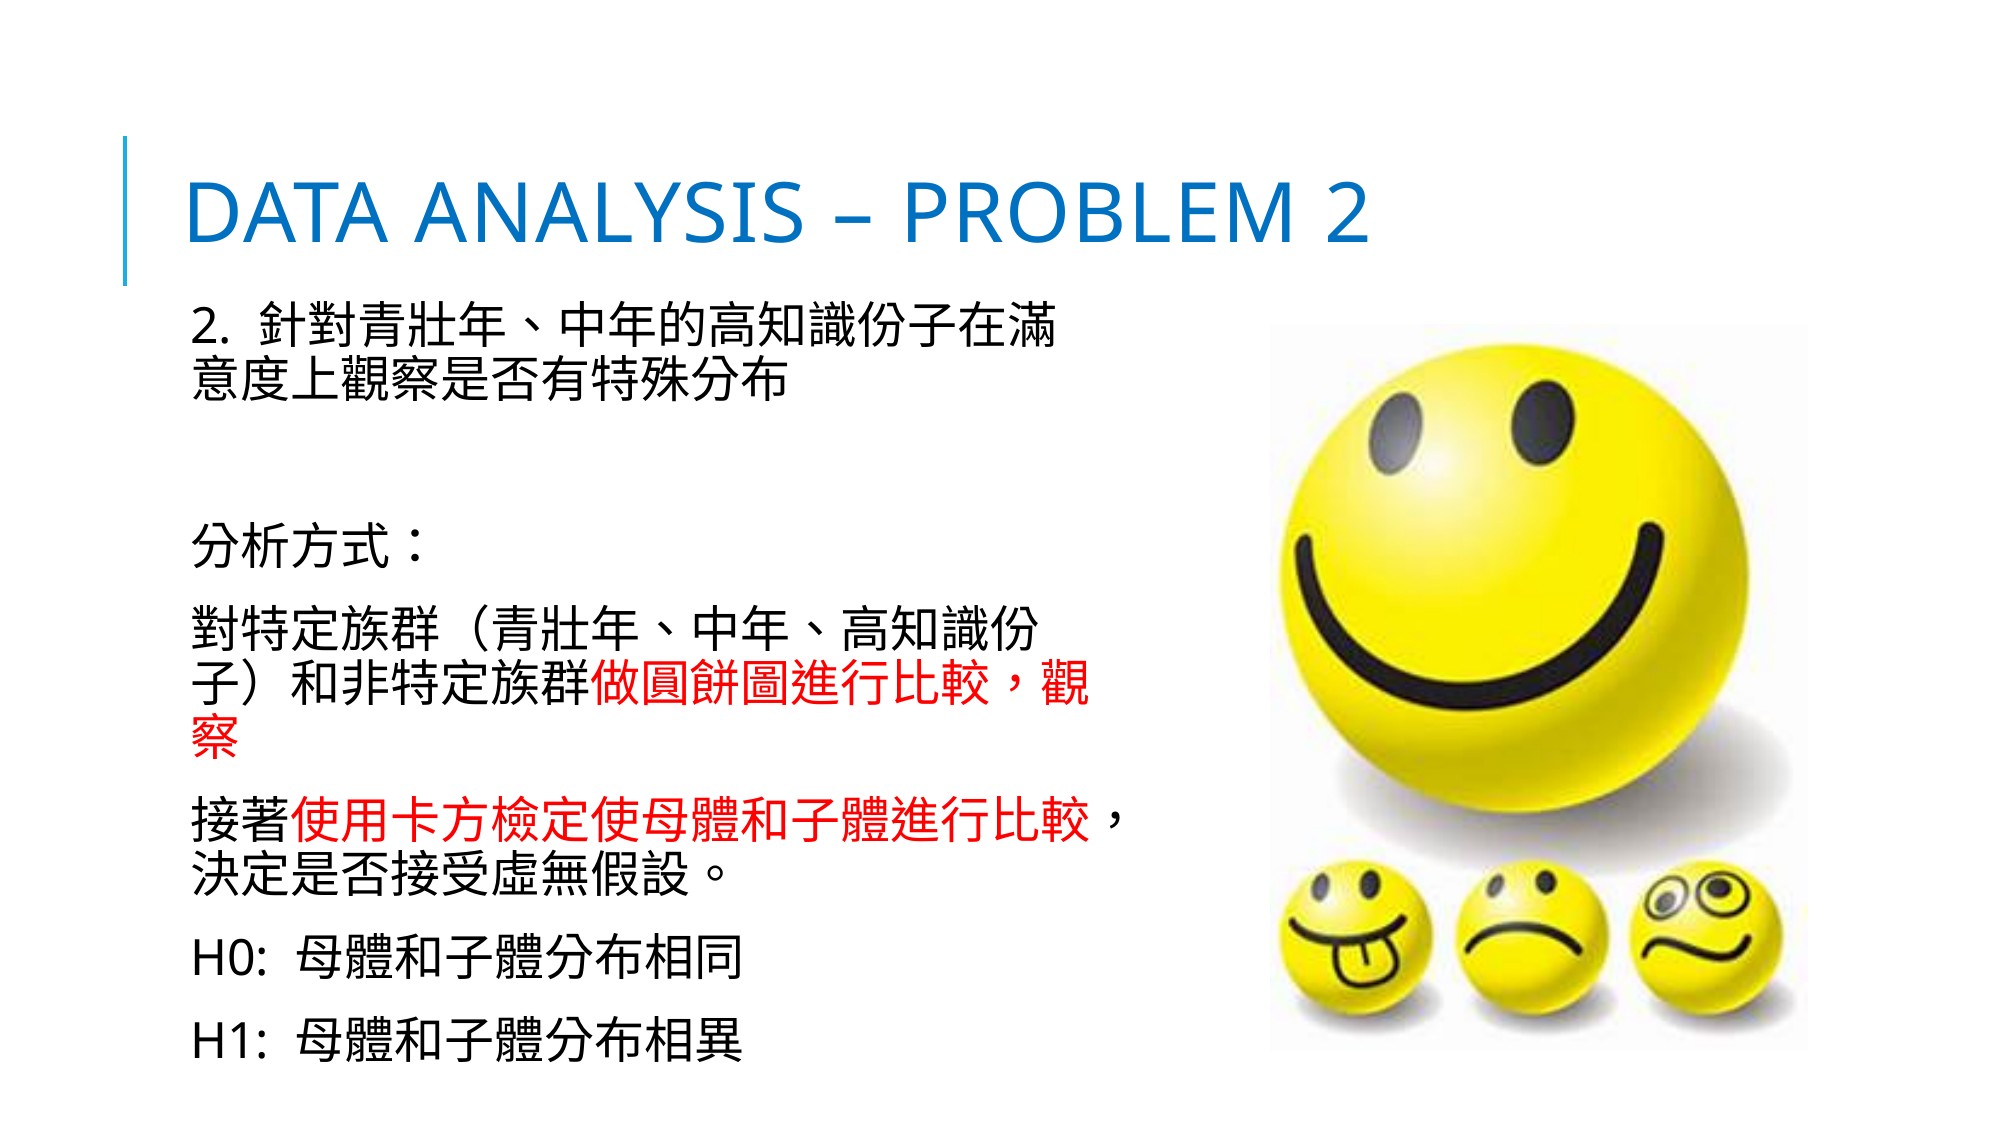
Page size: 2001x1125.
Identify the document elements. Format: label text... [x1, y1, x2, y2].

picture [1269, 324, 1808, 1051]
list 2. 針對青壯年、中年的高知識份子在滿意度上觀察是否有特殊分布 分析方式： 對特定族群（青壯年、中年、高知識份子）和非特定族群做圓餅圖進行比較，觀察 接著使用卡方檢定使母體和子體進行比較，決定是否接受虛無假設。 H0: 母體和子體分布相同 H1: 母體和子體分布相異 [168, 293, 1101, 954]
title DATA analysis – problem 2 [168, 96, 1763, 342]
